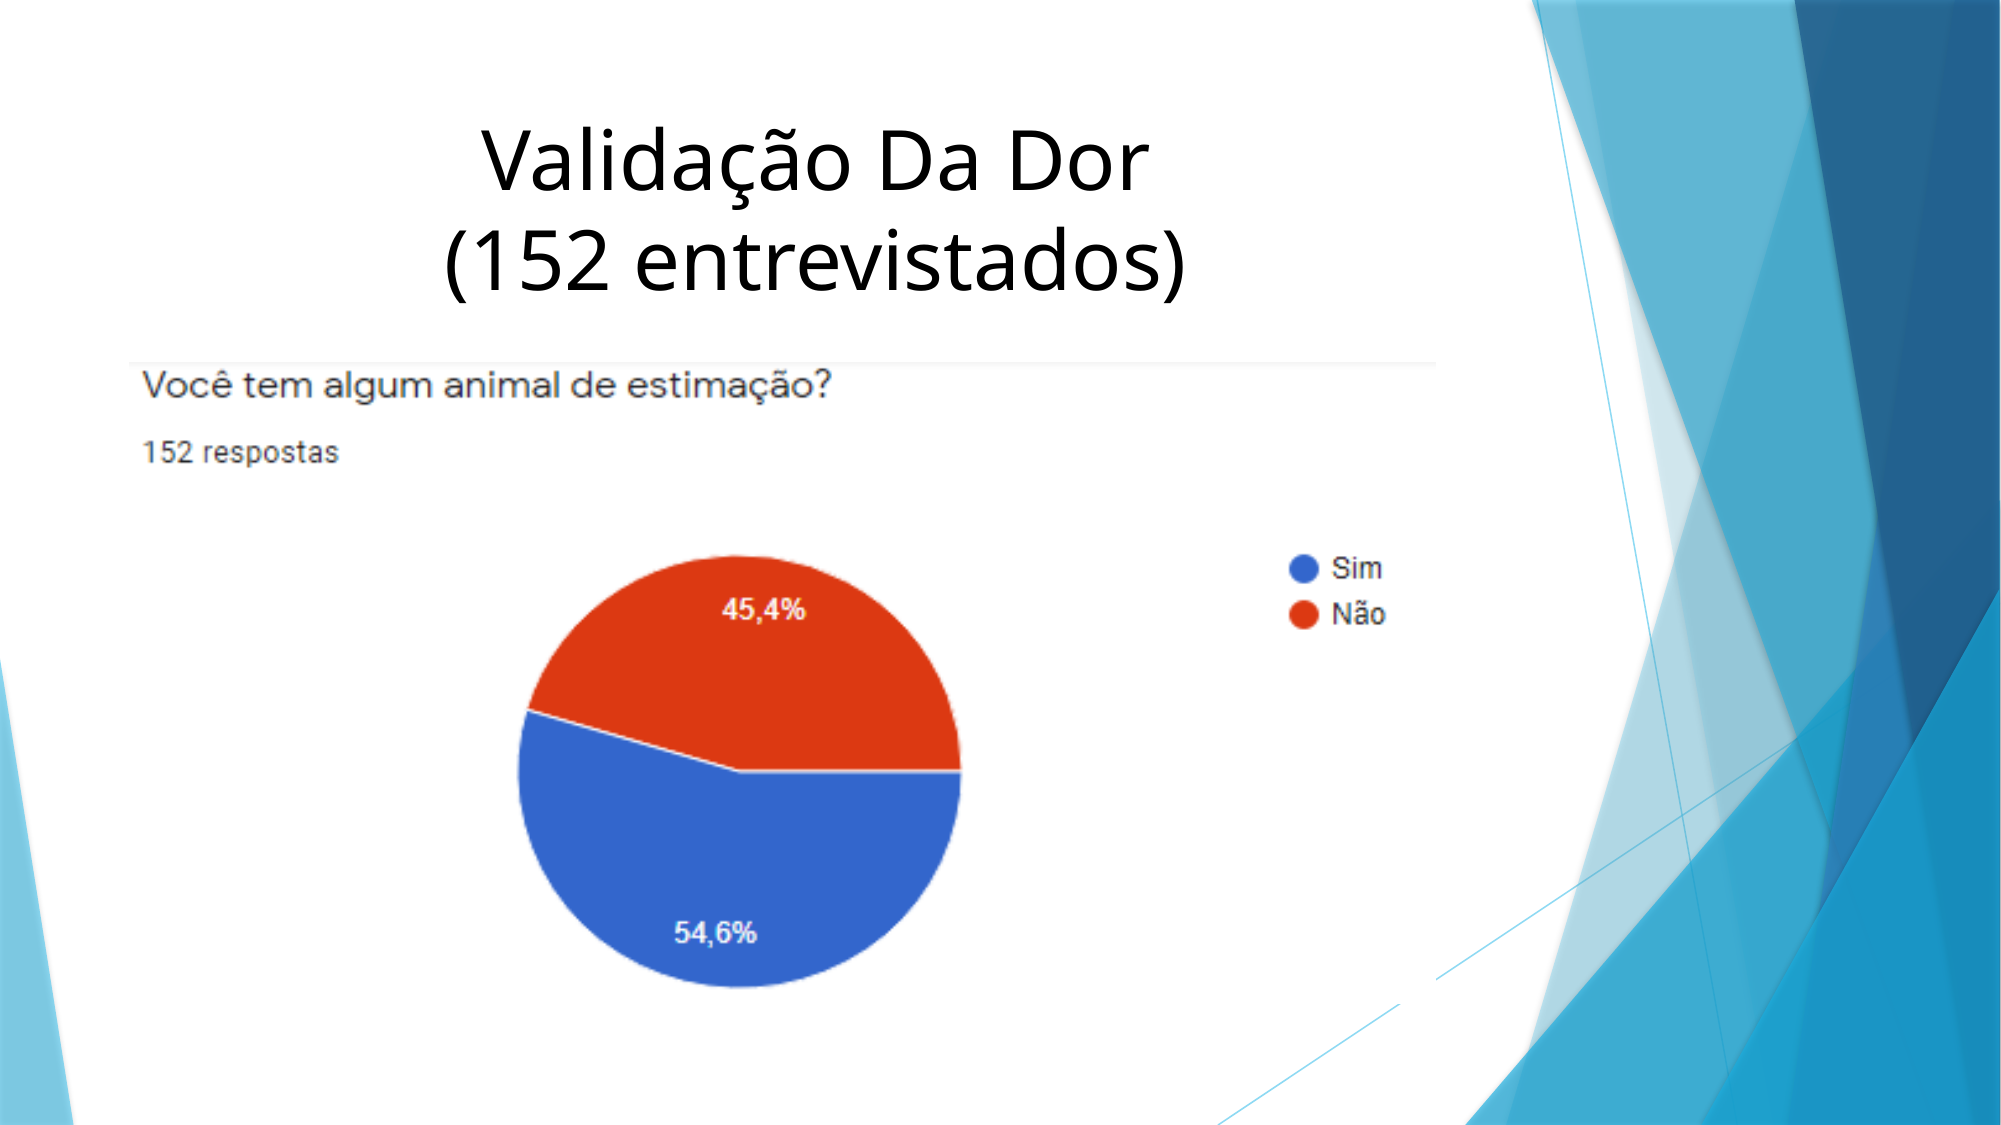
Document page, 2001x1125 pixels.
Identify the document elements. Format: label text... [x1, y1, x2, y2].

title Validação Da Dor (152 entrevistados) [111, 99, 1522, 316]
text_box [111, 316, 1522, 1060]
picture [128, 362, 1436, 1005]
